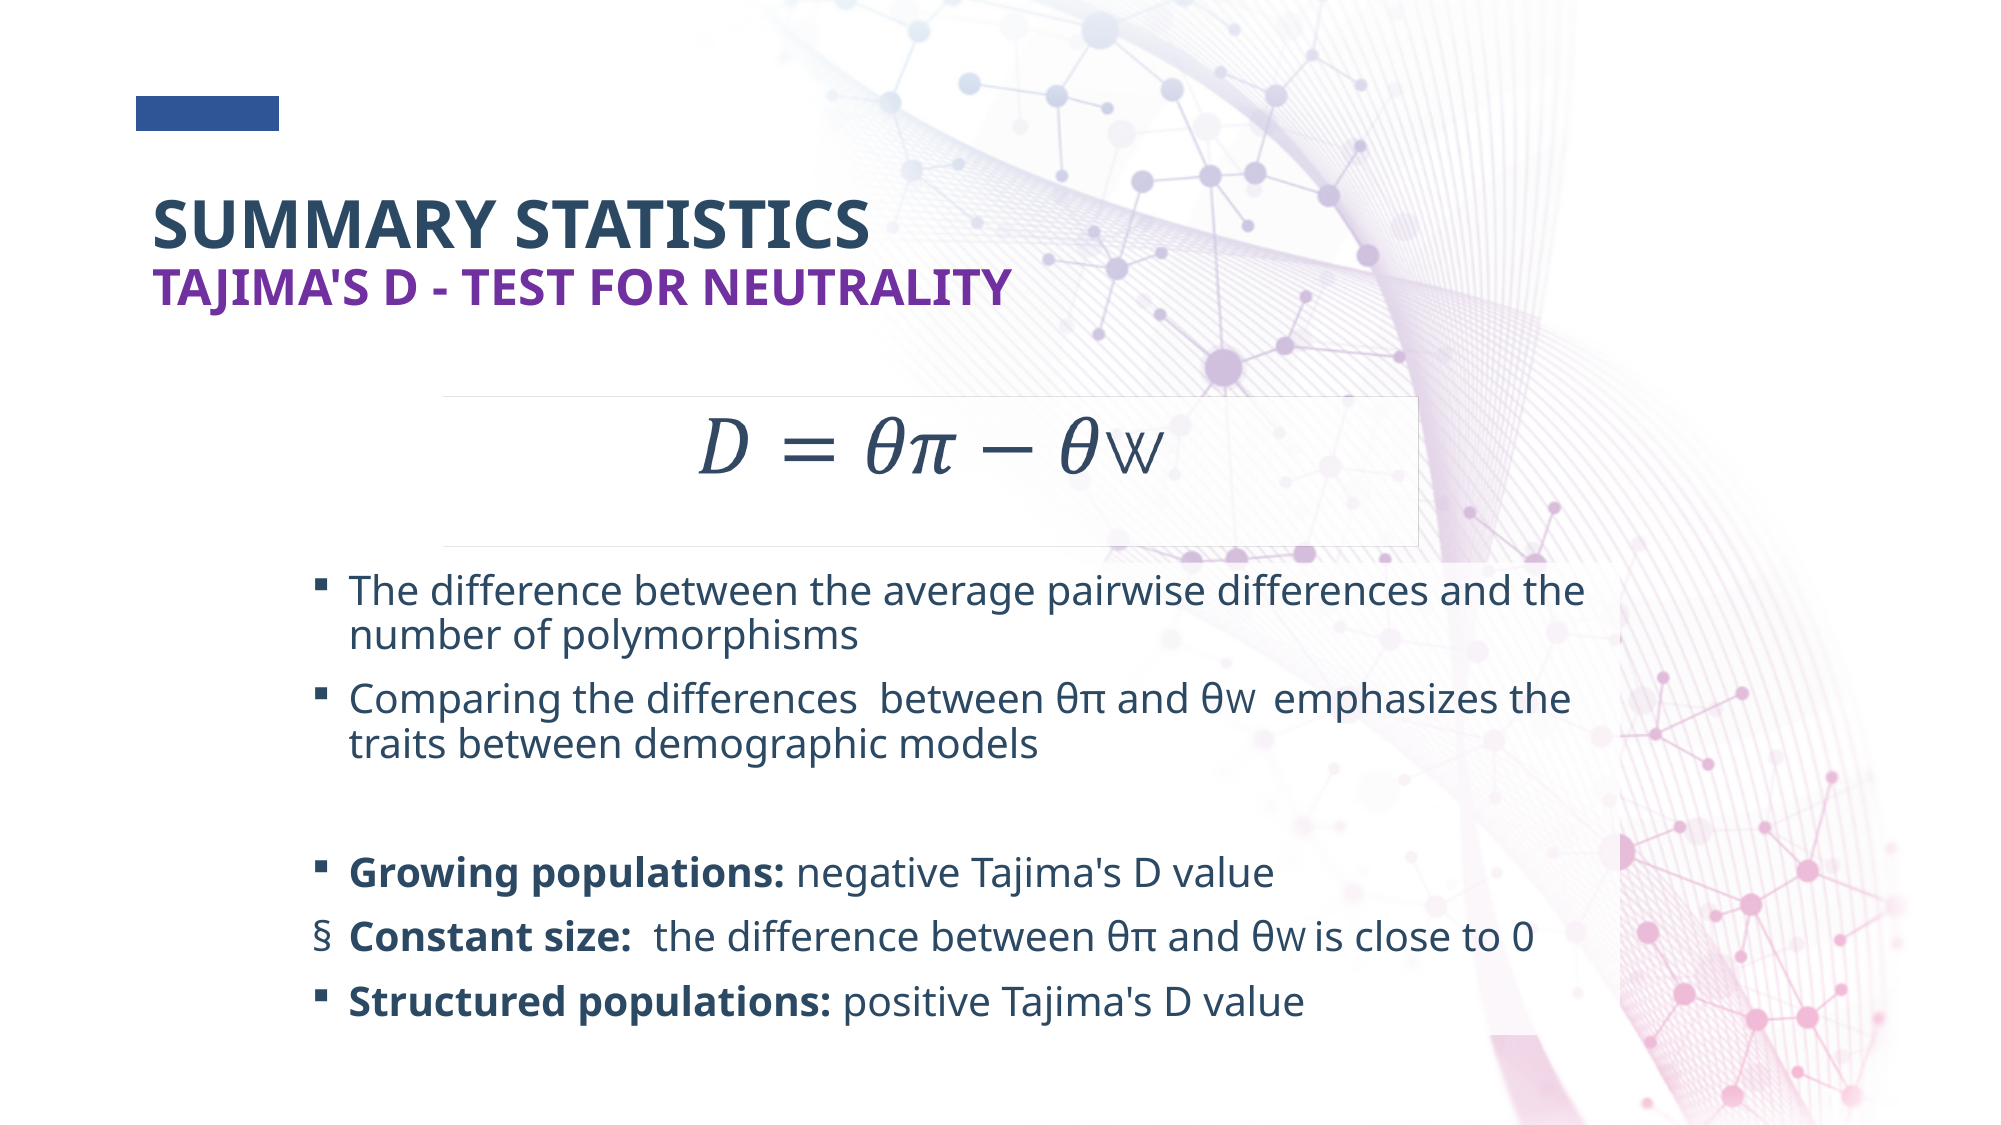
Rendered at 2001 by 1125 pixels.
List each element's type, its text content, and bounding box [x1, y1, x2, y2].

list The difference between the average pairwise differences and the number of polymorphisms Comparing the differences between θπ and θW emphasizes the traits between demographic models Growing populations: negative Tajima's D value Constant size: the difference between θπ and θW is close to 0 Structured populations: positive Tajima's D value [296, 562, 1620, 1036]
text_box [136, 96, 279, 131]
title Summary statistics TAJIMA'S d - test for neutrality [137, 161, 1863, 346]
picture [442, 396, 1419, 547]
